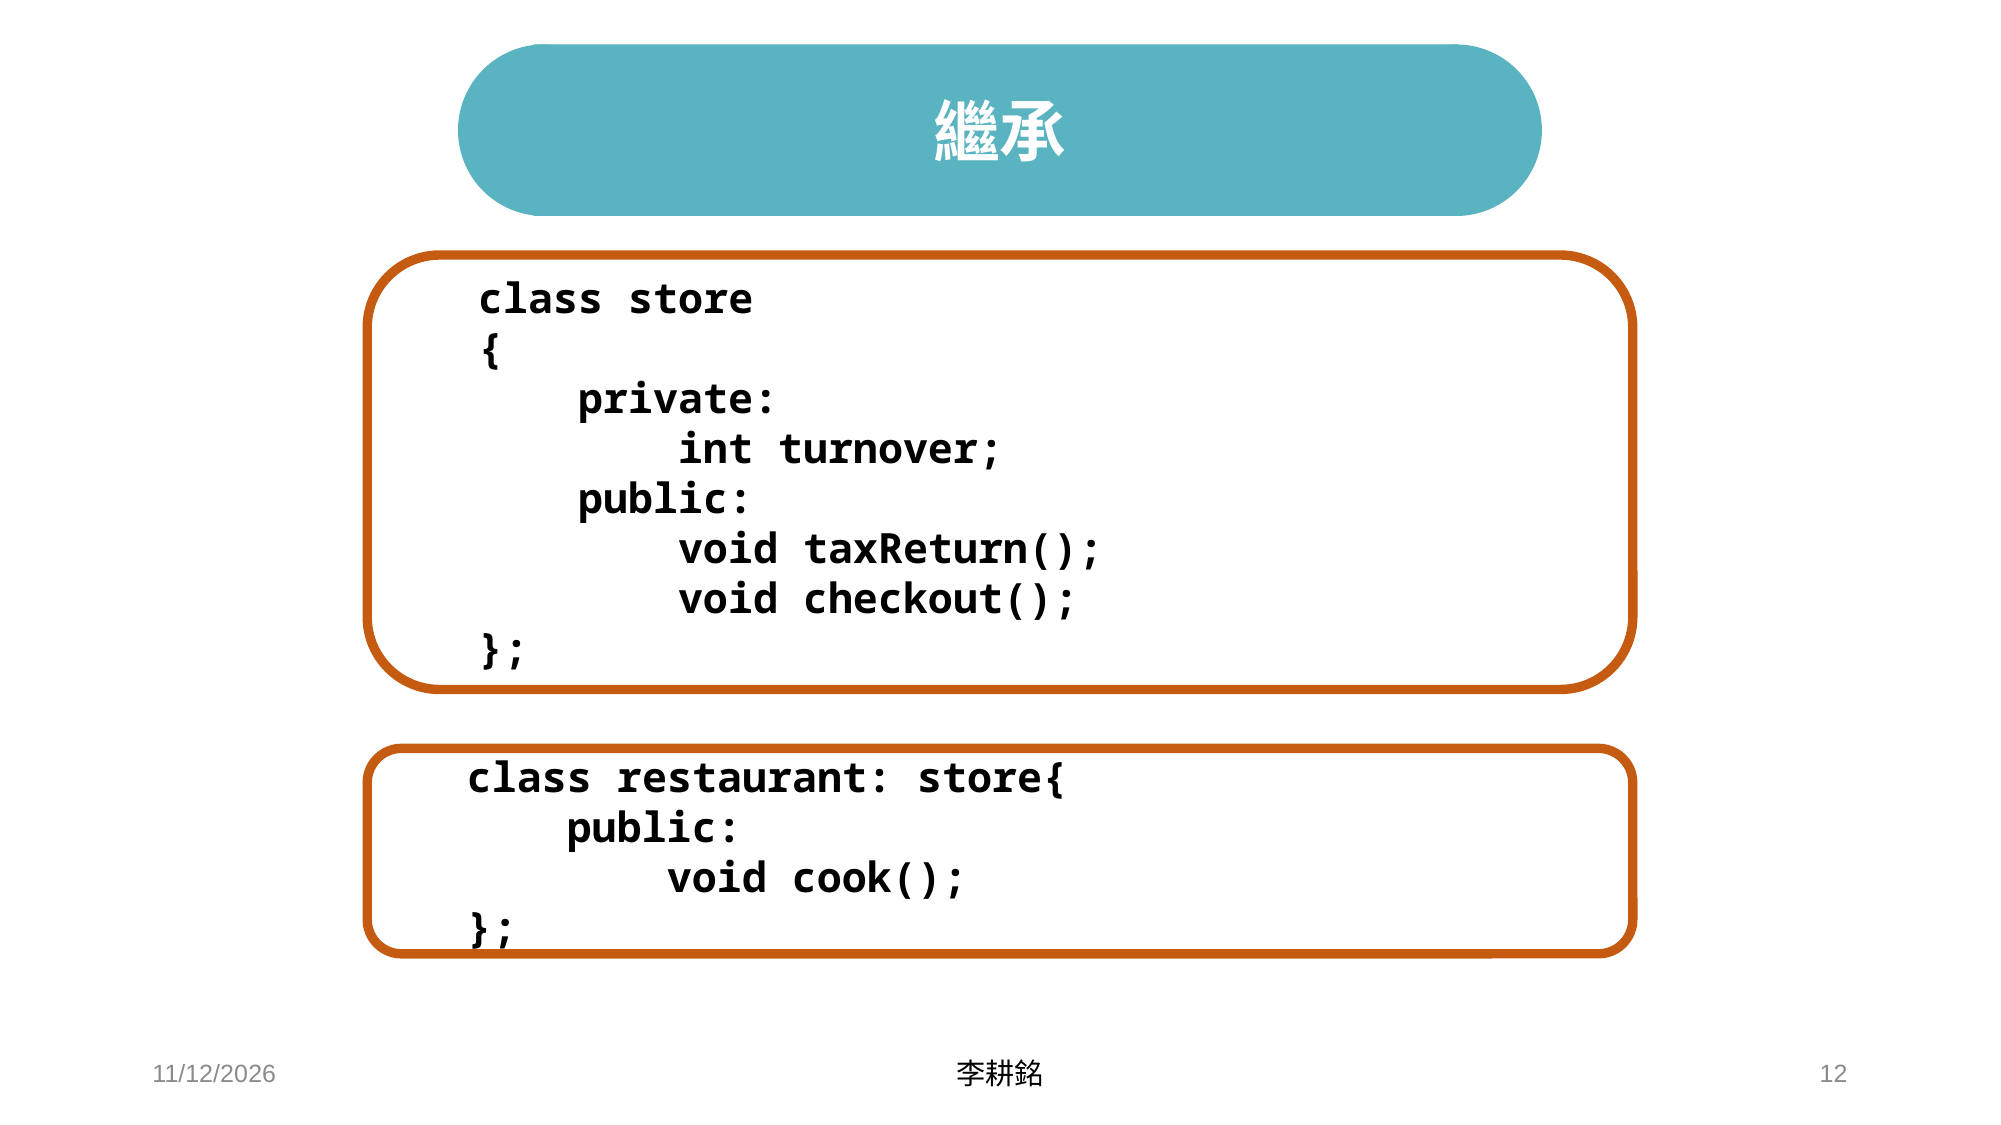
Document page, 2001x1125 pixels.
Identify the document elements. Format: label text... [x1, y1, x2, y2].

footer 李耕銘 [662, 1042, 1338, 1103]
text_box class store { private: int turnover; public: void taxReturn(); void checkout(); }; [366, 253, 1634, 691]
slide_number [137, 1042, 588, 1103]
text_box class restaurant: store{ public: void cook(); }; [366, 747, 1634, 955]
title 繼承 [137, 44, 1863, 217]
slide_number 12 [1412, 1042, 1863, 1103]
